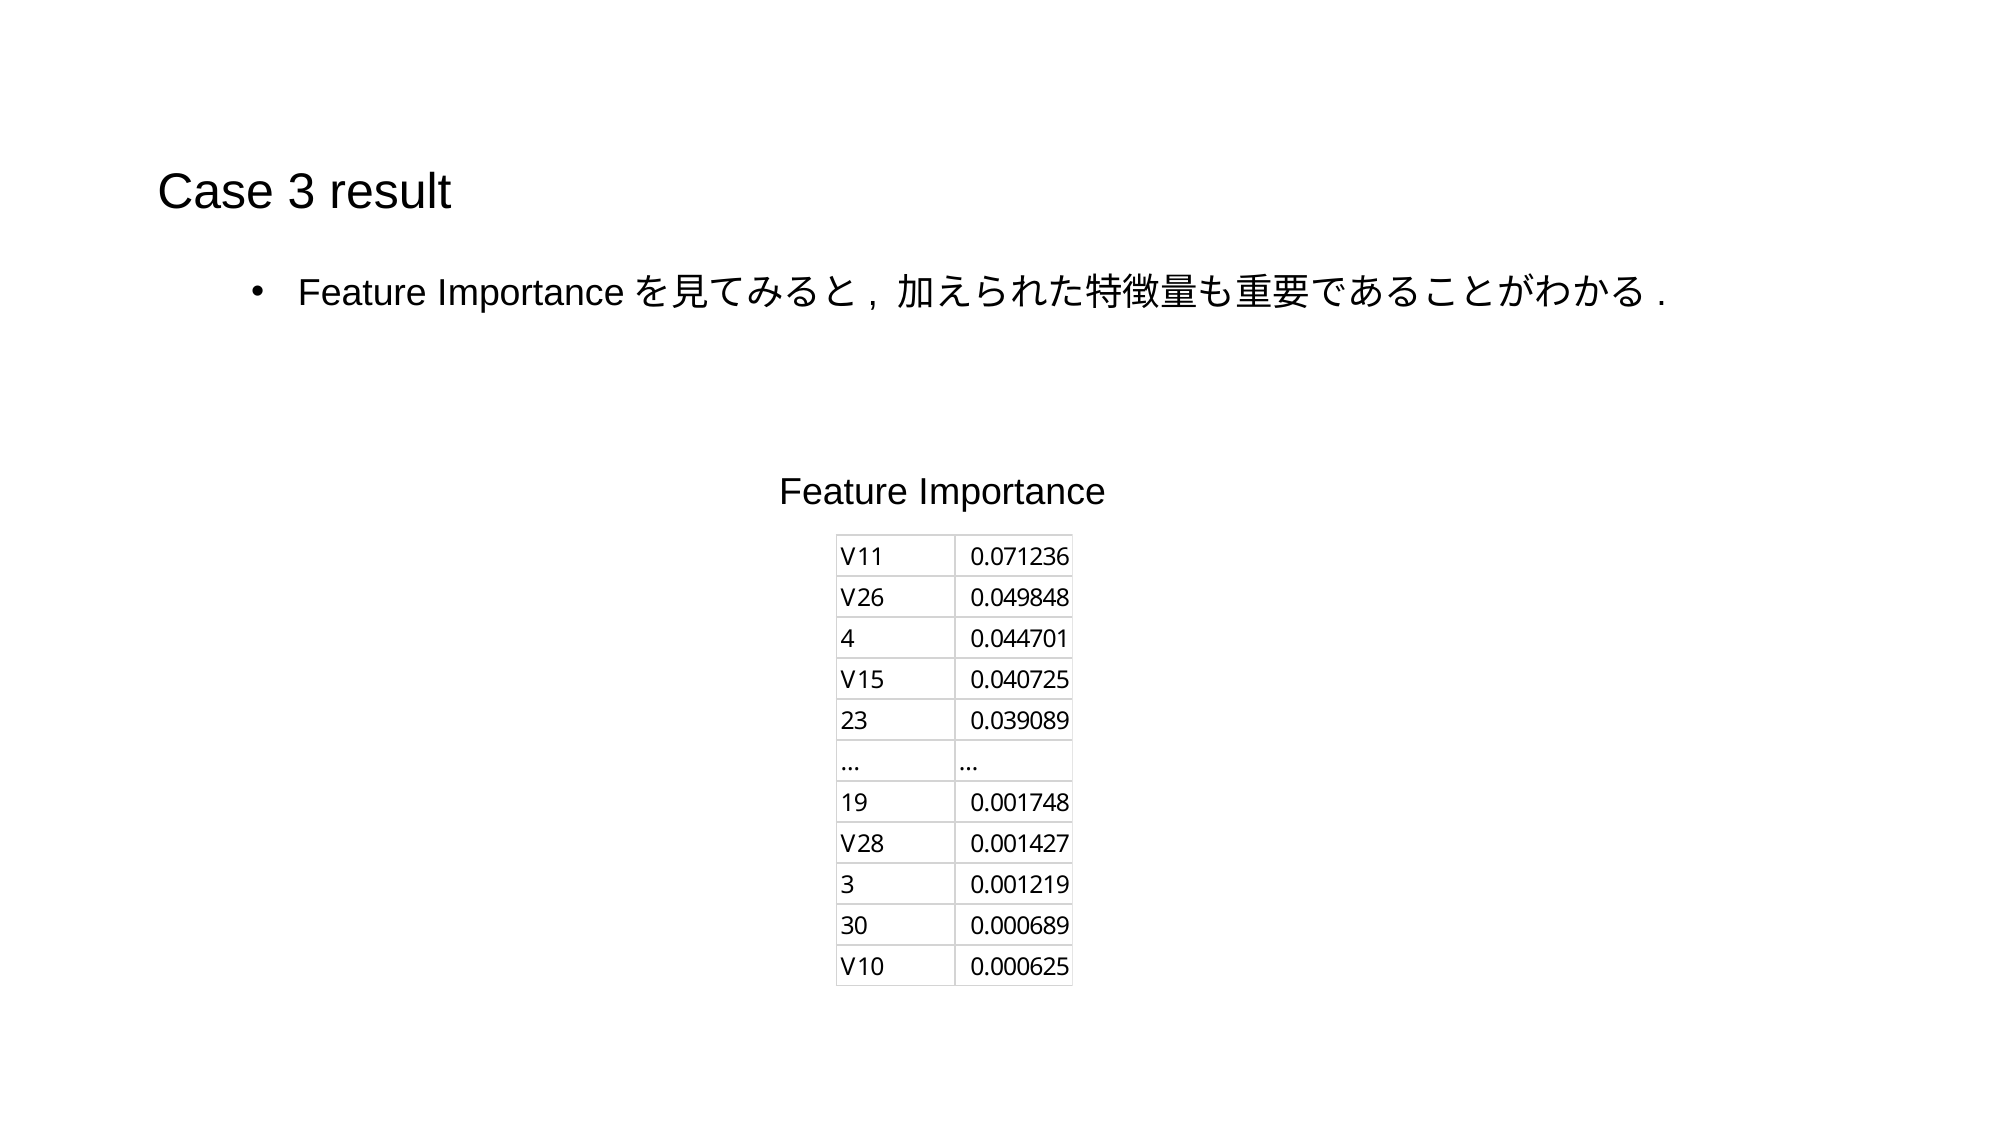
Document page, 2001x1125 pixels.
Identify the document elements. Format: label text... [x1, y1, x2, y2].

text_box Feature Importanceを見てみると, 加えられた特徴量も重要であることがわかる. [236, 260, 1682, 321]
text_box Case 3 result [142, 151, 808, 227]
text_box Feature Importance [764, 459, 1121, 520]
picture [835, 534, 1075, 988]
